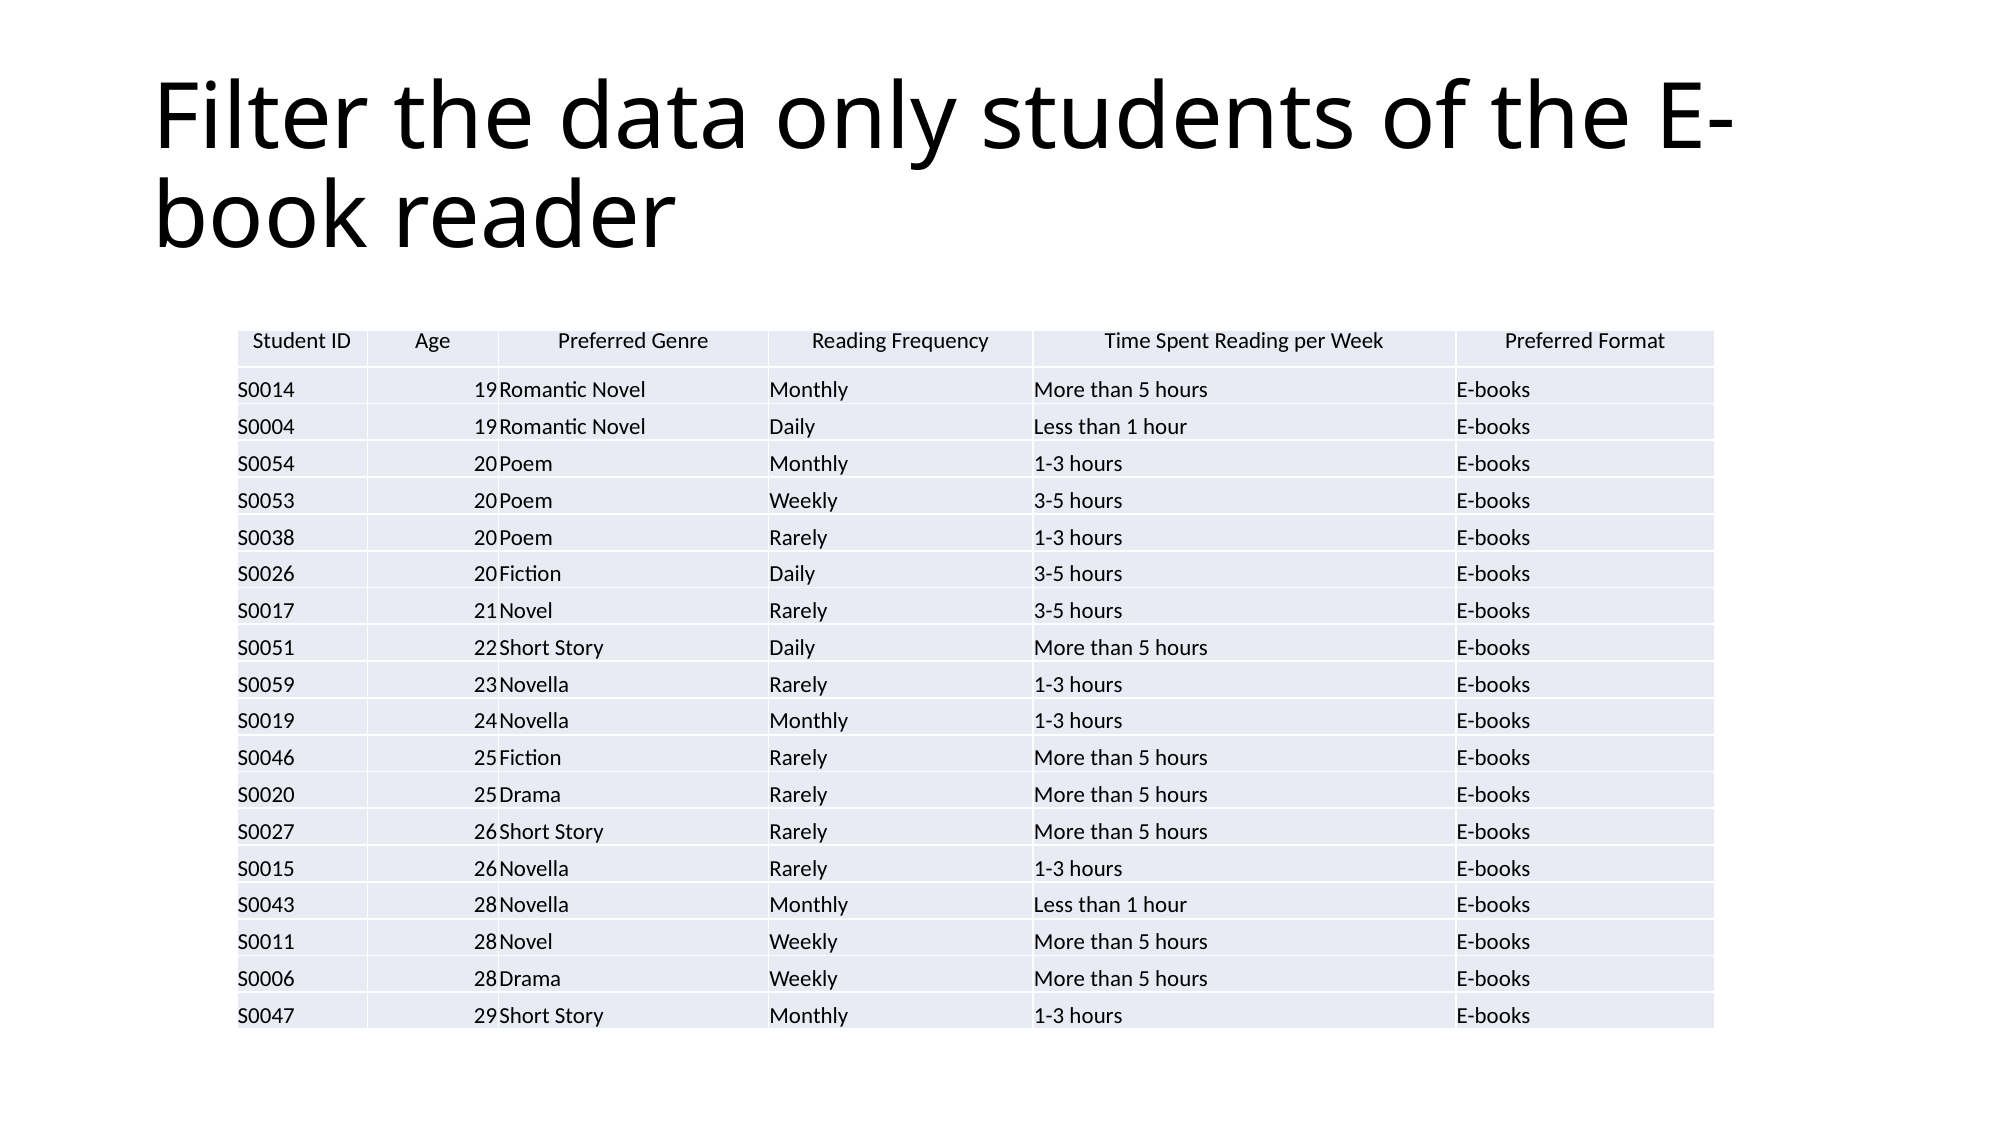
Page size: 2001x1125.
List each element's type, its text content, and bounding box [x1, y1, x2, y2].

table_cell E-books [1457, 552, 1714, 587]
table_cell Daily [769, 552, 1032, 587]
table_cell Less than 1 hour [1034, 404, 1455, 439]
table_cell Rarely [769, 588, 1032, 623]
table_cell 20 [368, 515, 498, 550]
table_cell Fiction [499, 552, 768, 587]
table_cell More than 5 hours [1034, 368, 1455, 403]
table_cell E-books [1457, 625, 1714, 660]
title Filter the data only students of the E-book reader [137, 59, 1863, 278]
table_cell 24 [368, 699, 498, 734]
table_cell E-books [1457, 883, 1714, 918]
table_cell Rarely [769, 809, 1032, 844]
table_cell E-books [1457, 441, 1714, 476]
table_cell More than 5 hours [1034, 809, 1455, 844]
table_cell S0019 [238, 699, 367, 734]
table_cell S0006 [238, 956, 367, 991]
table_cell S0004 [238, 404, 367, 439]
table_cell S0038 [238, 515, 367, 550]
table_cell E-books [1457, 699, 1714, 734]
table_cell Rarely [769, 846, 1032, 881]
table_cell Weekly [769, 956, 1032, 991]
table_cell Weekly [769, 920, 1032, 955]
table_cell E-books [1457, 993, 1714, 1028]
table_cell 3-5 hours [1034, 552, 1455, 587]
table_cell Rarely [769, 515, 1032, 550]
table_cell S0043 [238, 883, 367, 918]
table_cell Romantic Novel [499, 368, 768, 403]
table_cell S0026 [238, 552, 367, 587]
table_cell More than 5 hours [1034, 736, 1455, 771]
table_cell Novella [499, 699, 768, 734]
table_cell 28 [368, 920, 498, 955]
table_cell S0046 [238, 736, 367, 771]
table_cell 22 [368, 625, 498, 660]
table_cell 25 [368, 772, 498, 807]
table_cell E-books [1457, 478, 1714, 513]
table_cell Novella [499, 846, 768, 881]
table_cell S0059 [238, 662, 367, 697]
table_cell S0053 [238, 478, 367, 513]
table_cell E-books [1457, 736, 1714, 771]
table_header Student ID [238, 331, 367, 366]
table_cell E-books [1457, 588, 1714, 623]
table_cell Short Story [499, 993, 768, 1028]
table_cell Daily [769, 404, 1032, 439]
table_cell 23 [368, 662, 498, 697]
table_cell 20 [368, 552, 498, 587]
table_cell E-books [1457, 515, 1714, 550]
table_cell E-books [1457, 772, 1714, 807]
table_cell More than 5 hours [1034, 625, 1455, 660]
table_cell S0047 [238, 993, 367, 1028]
table_cell Rarely [769, 736, 1032, 771]
table_cell 21 [368, 588, 498, 623]
table_cell Short Story [499, 809, 768, 844]
table_cell Less than 1 hour [1034, 883, 1455, 918]
table_cell E-books [1457, 662, 1714, 697]
table_cell Poem [499, 515, 768, 550]
table_cell More than 5 hours [1034, 956, 1455, 991]
table_cell S0011 [238, 920, 367, 955]
table_cell Monthly [769, 883, 1032, 918]
table_cell Drama [499, 772, 768, 807]
table_cell Rarely [769, 662, 1032, 697]
table_cell 20 [368, 441, 498, 476]
table_cell 19 [368, 368, 498, 403]
table_cell Novel [499, 920, 768, 955]
table_cell S0014 [238, 368, 367, 403]
table_cell Weekly [769, 478, 1032, 513]
table_cell 1-3 hours [1034, 993, 1455, 1028]
table_cell 29 [368, 993, 498, 1028]
table_cell Novella [499, 883, 768, 918]
table_cell Poem [499, 441, 768, 476]
table_cell More than 5 hours [1034, 920, 1455, 955]
table_header Preferred Format [1457, 331, 1714, 366]
table_cell Rarely [769, 772, 1032, 807]
table_cell 19 [368, 404, 498, 439]
table_cell 20 [368, 478, 498, 513]
table_cell Novella [499, 662, 768, 697]
table_cell E-books [1457, 809, 1714, 844]
table_cell S0051 [238, 625, 367, 660]
table_cell E-books [1457, 920, 1714, 955]
table_cell S0054 [238, 441, 367, 476]
table_cell E-books [1457, 956, 1714, 991]
table_cell E-books [1457, 404, 1714, 439]
table_cell S0017 [238, 588, 367, 623]
table_cell 28 [368, 883, 498, 918]
table_cell Romantic Novel [499, 404, 768, 439]
table_cell Monthly [769, 368, 1032, 403]
table_cell 1-3 hours [1034, 846, 1455, 881]
table_header Time Spent Reading per Week [1034, 331, 1455, 366]
table_cell Poem [499, 478, 768, 513]
table_cell 28 [368, 956, 498, 991]
table_cell Novel [499, 588, 768, 623]
table_cell 25 [368, 736, 498, 771]
table_cell 1-3 hours [1034, 662, 1455, 697]
table_cell 26 [368, 809, 498, 844]
table_cell 1-3 hours [1034, 441, 1455, 476]
table_header Preferred Genre [499, 331, 768, 366]
table_cell S0015 [238, 846, 367, 881]
table_cell 3-5 hours [1034, 478, 1455, 513]
table_header Age [368, 331, 498, 366]
table_cell Monthly [769, 441, 1032, 476]
table_cell 26 [368, 846, 498, 881]
table_cell S0027 [238, 809, 367, 844]
table_cell Monthly [769, 993, 1032, 1028]
table_cell Short Story [499, 625, 768, 660]
table_cell Daily [769, 625, 1032, 660]
table_cell Monthly [769, 699, 1032, 734]
table_cell S0020 [238, 772, 367, 807]
table_cell 1-3 hours [1034, 699, 1455, 734]
table_cell Drama [499, 956, 768, 991]
table_cell 1-3 hours [1034, 515, 1455, 550]
table_cell 3-5 hours [1034, 588, 1455, 623]
table_cell More than 5 hours [1034, 772, 1455, 807]
table_cell E-books [1457, 368, 1714, 403]
table_cell E-books [1457, 846, 1714, 881]
table_header Reading Frequency [769, 331, 1032, 366]
table_cell Fiction [499, 736, 768, 771]
